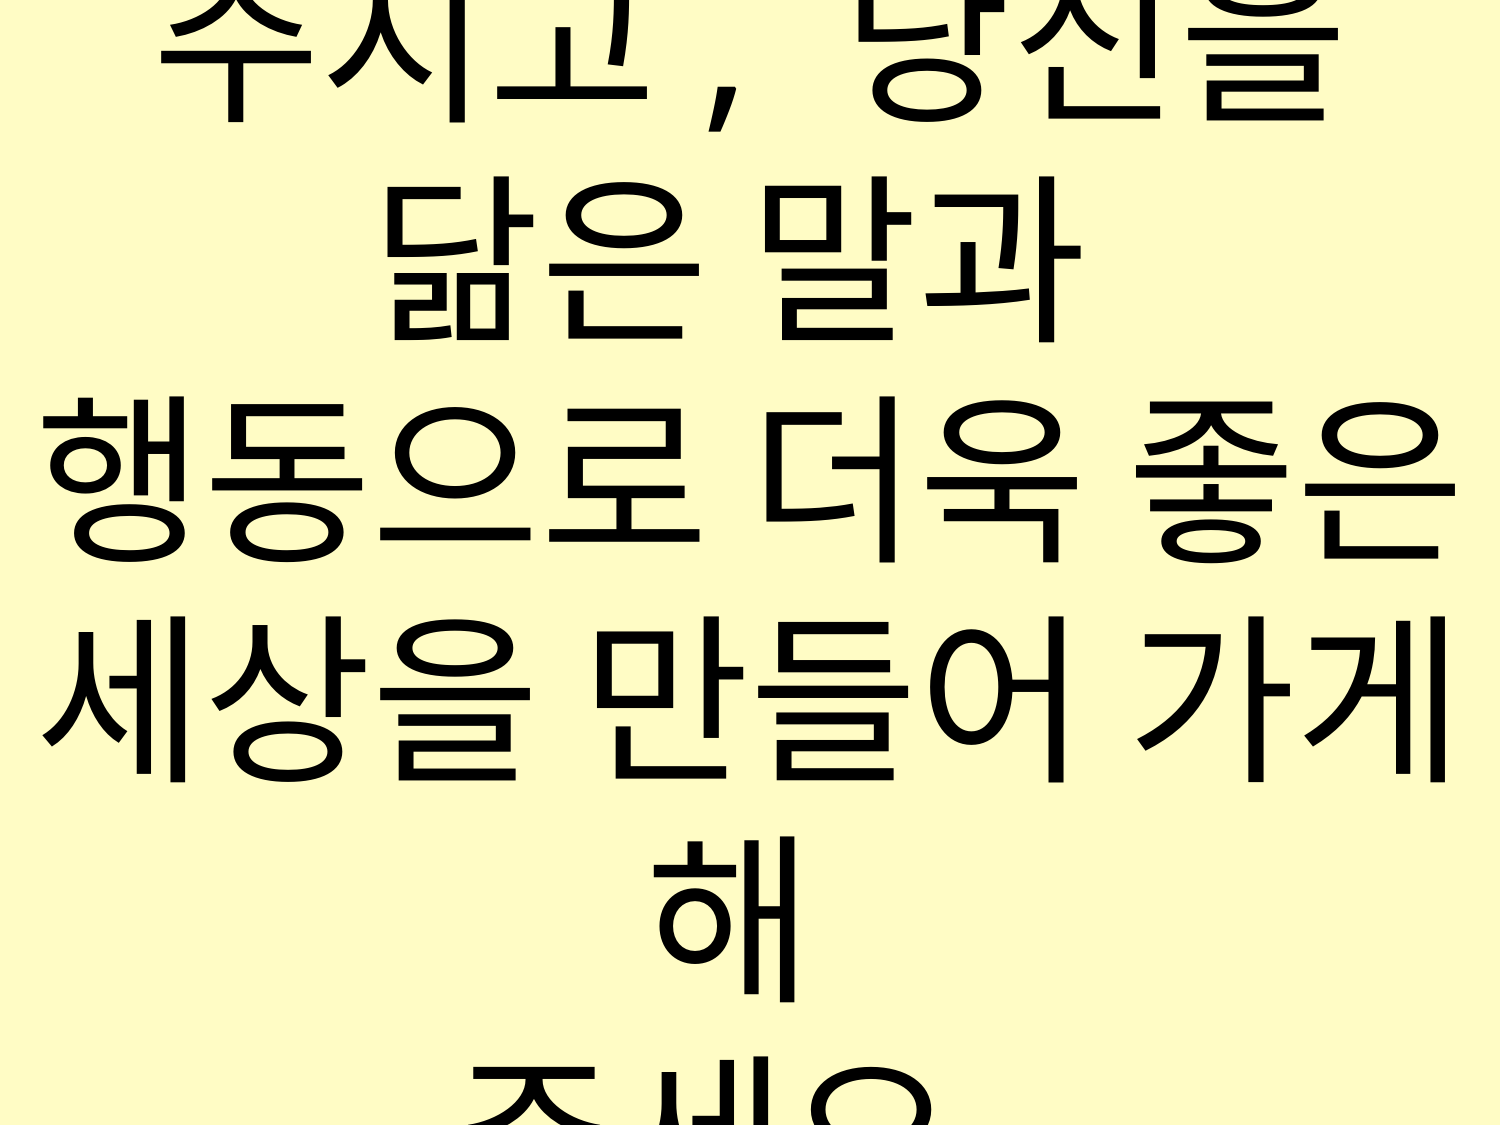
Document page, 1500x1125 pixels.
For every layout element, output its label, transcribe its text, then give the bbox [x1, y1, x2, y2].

text_box 주시고, 당신을 닮은 말과 행동으로 더욱 좋은 세상을 만들어 가게 해 주세요. [0, 0, 1500, 1125]
